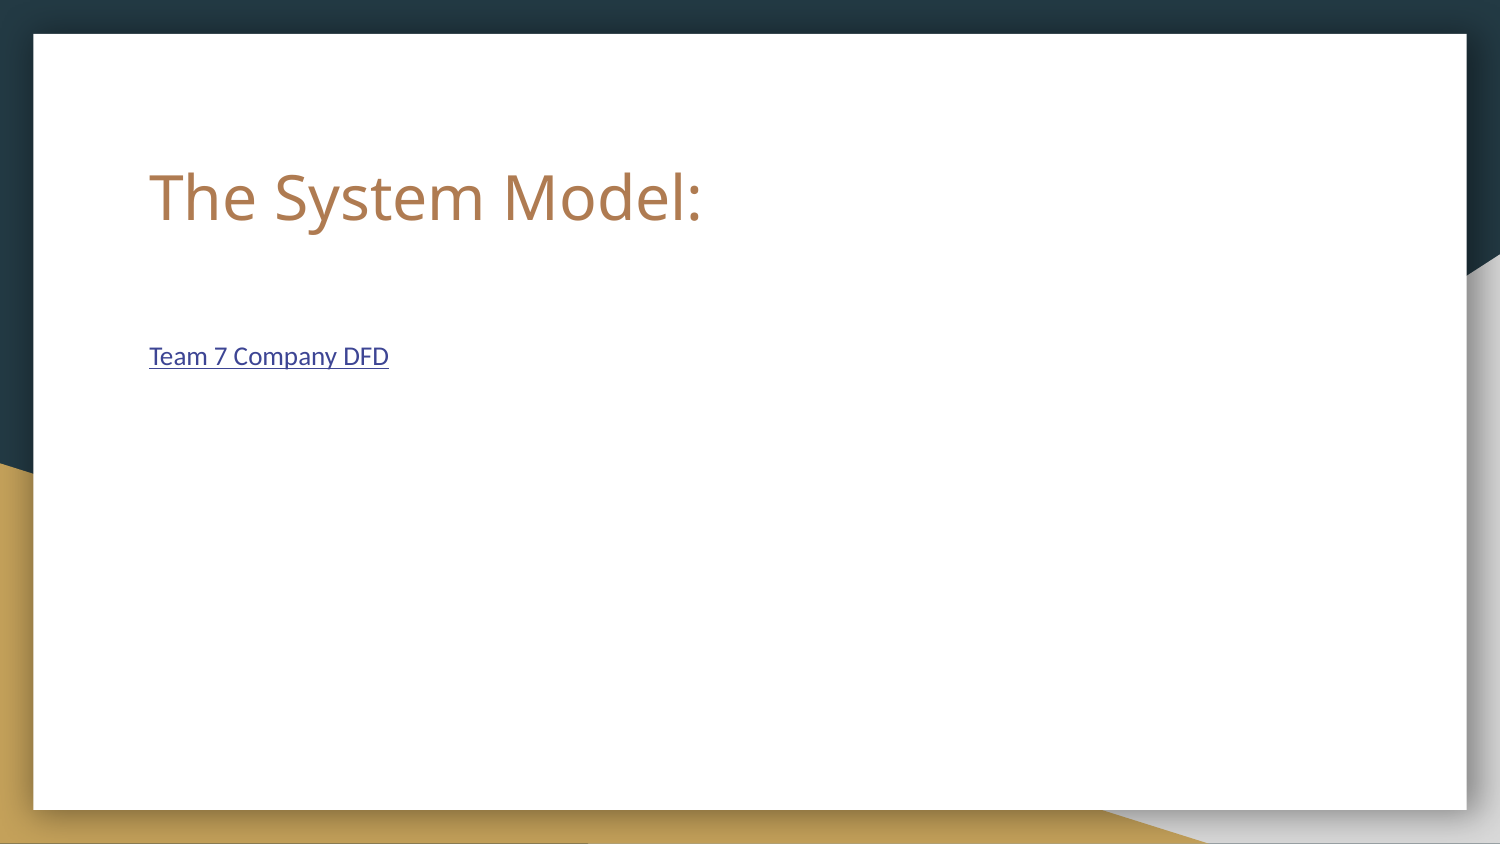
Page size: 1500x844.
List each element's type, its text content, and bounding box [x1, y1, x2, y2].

title The System Model: [134, 138, 1366, 296]
list Team 7 Company DFD [134, 326, 1366, 729]
